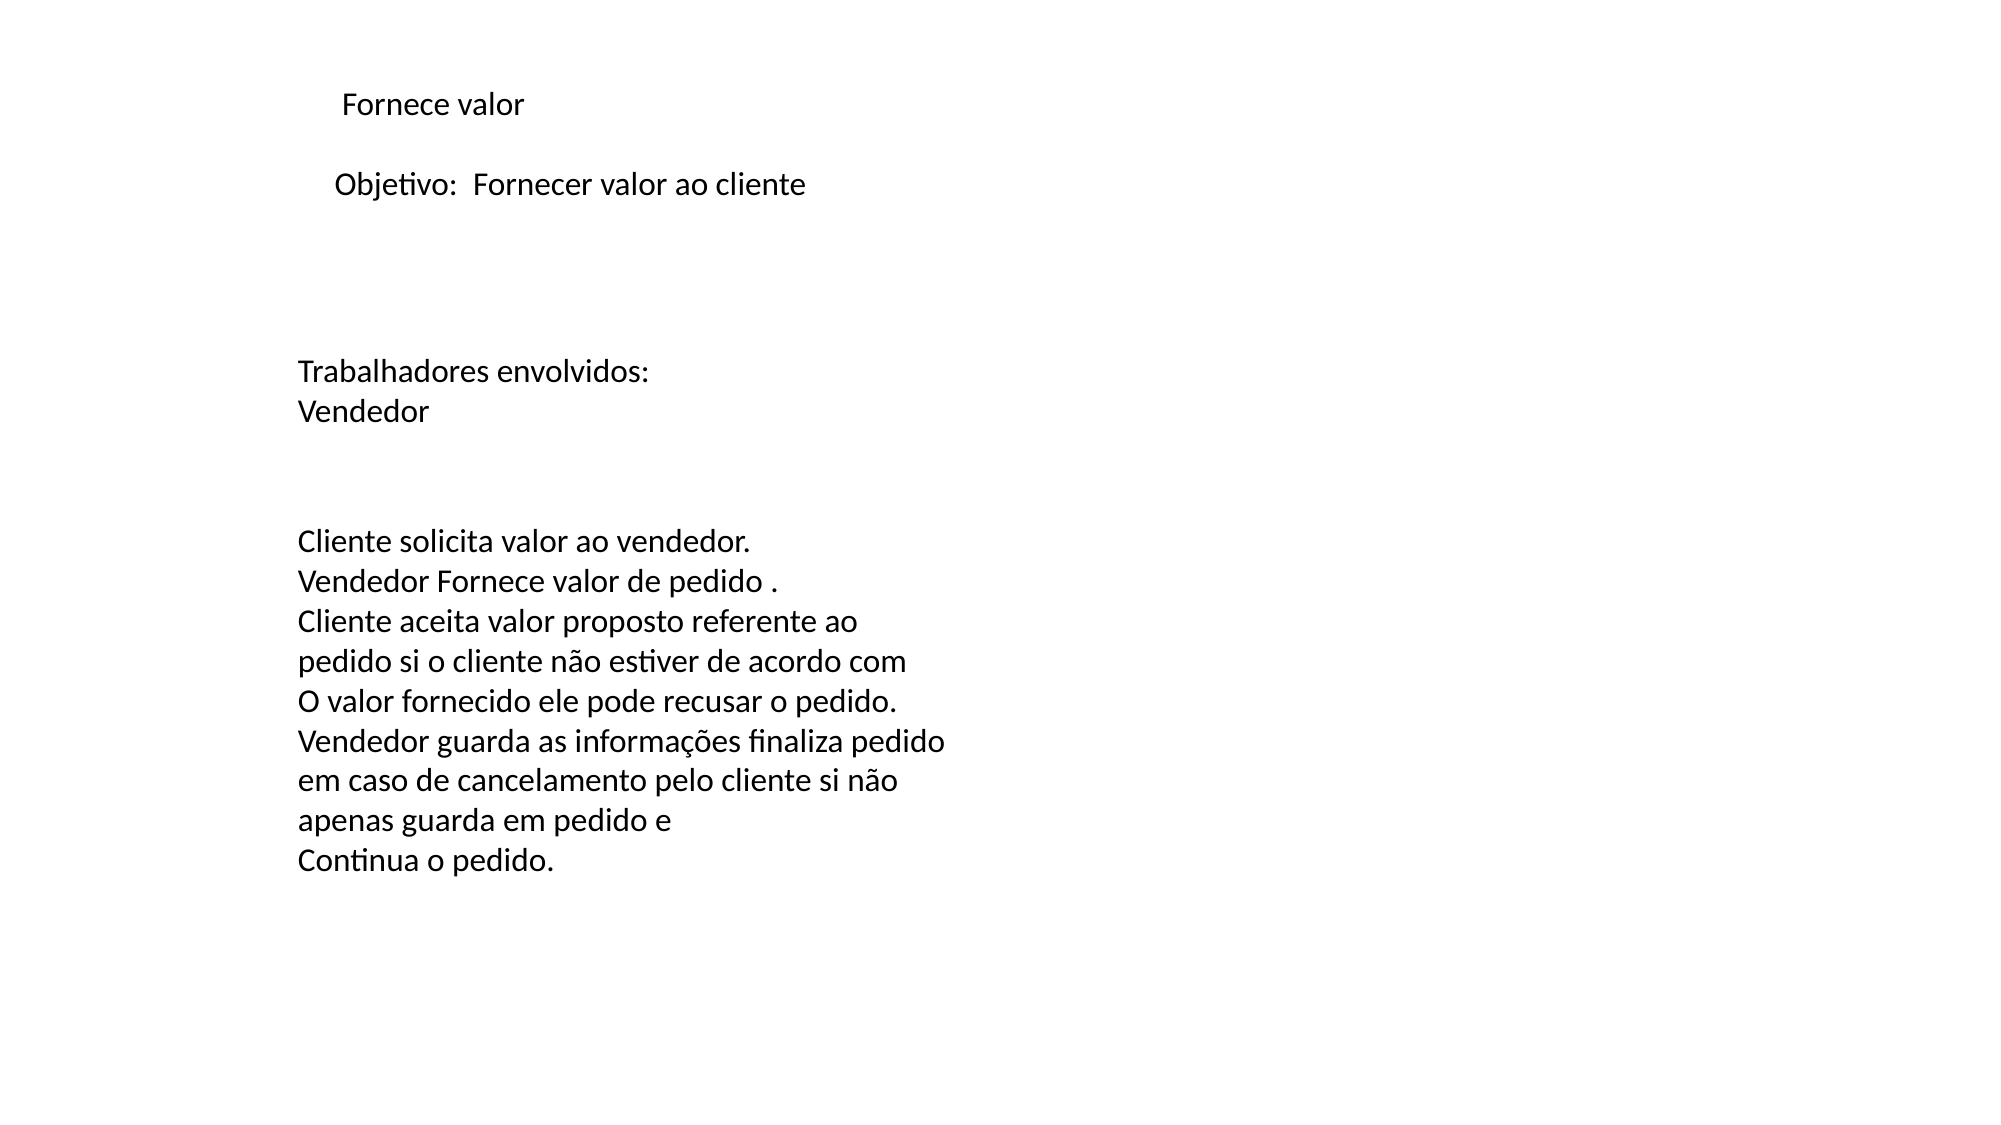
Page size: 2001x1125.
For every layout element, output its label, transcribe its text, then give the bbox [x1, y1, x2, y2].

text_box Fornece valor Objetivo: Fornecer valor ao cliente [319, 74, 829, 300]
text_box Trabalhadores envolvidos: Vendedor Cliente solicita valor ao vendedor. Vendedor Fornece valor de pedido . Cliente aceita valor proposto referente ao pedido si o cliente não estiver de acordo com O valor fornecido ele pode recusar o pedido. Vendedor guarda as informações finaliza pedido em caso de cancelamento pelo cliente si não apenas guarda em pedido e Continua o pedido. [283, 302, 966, 971]
